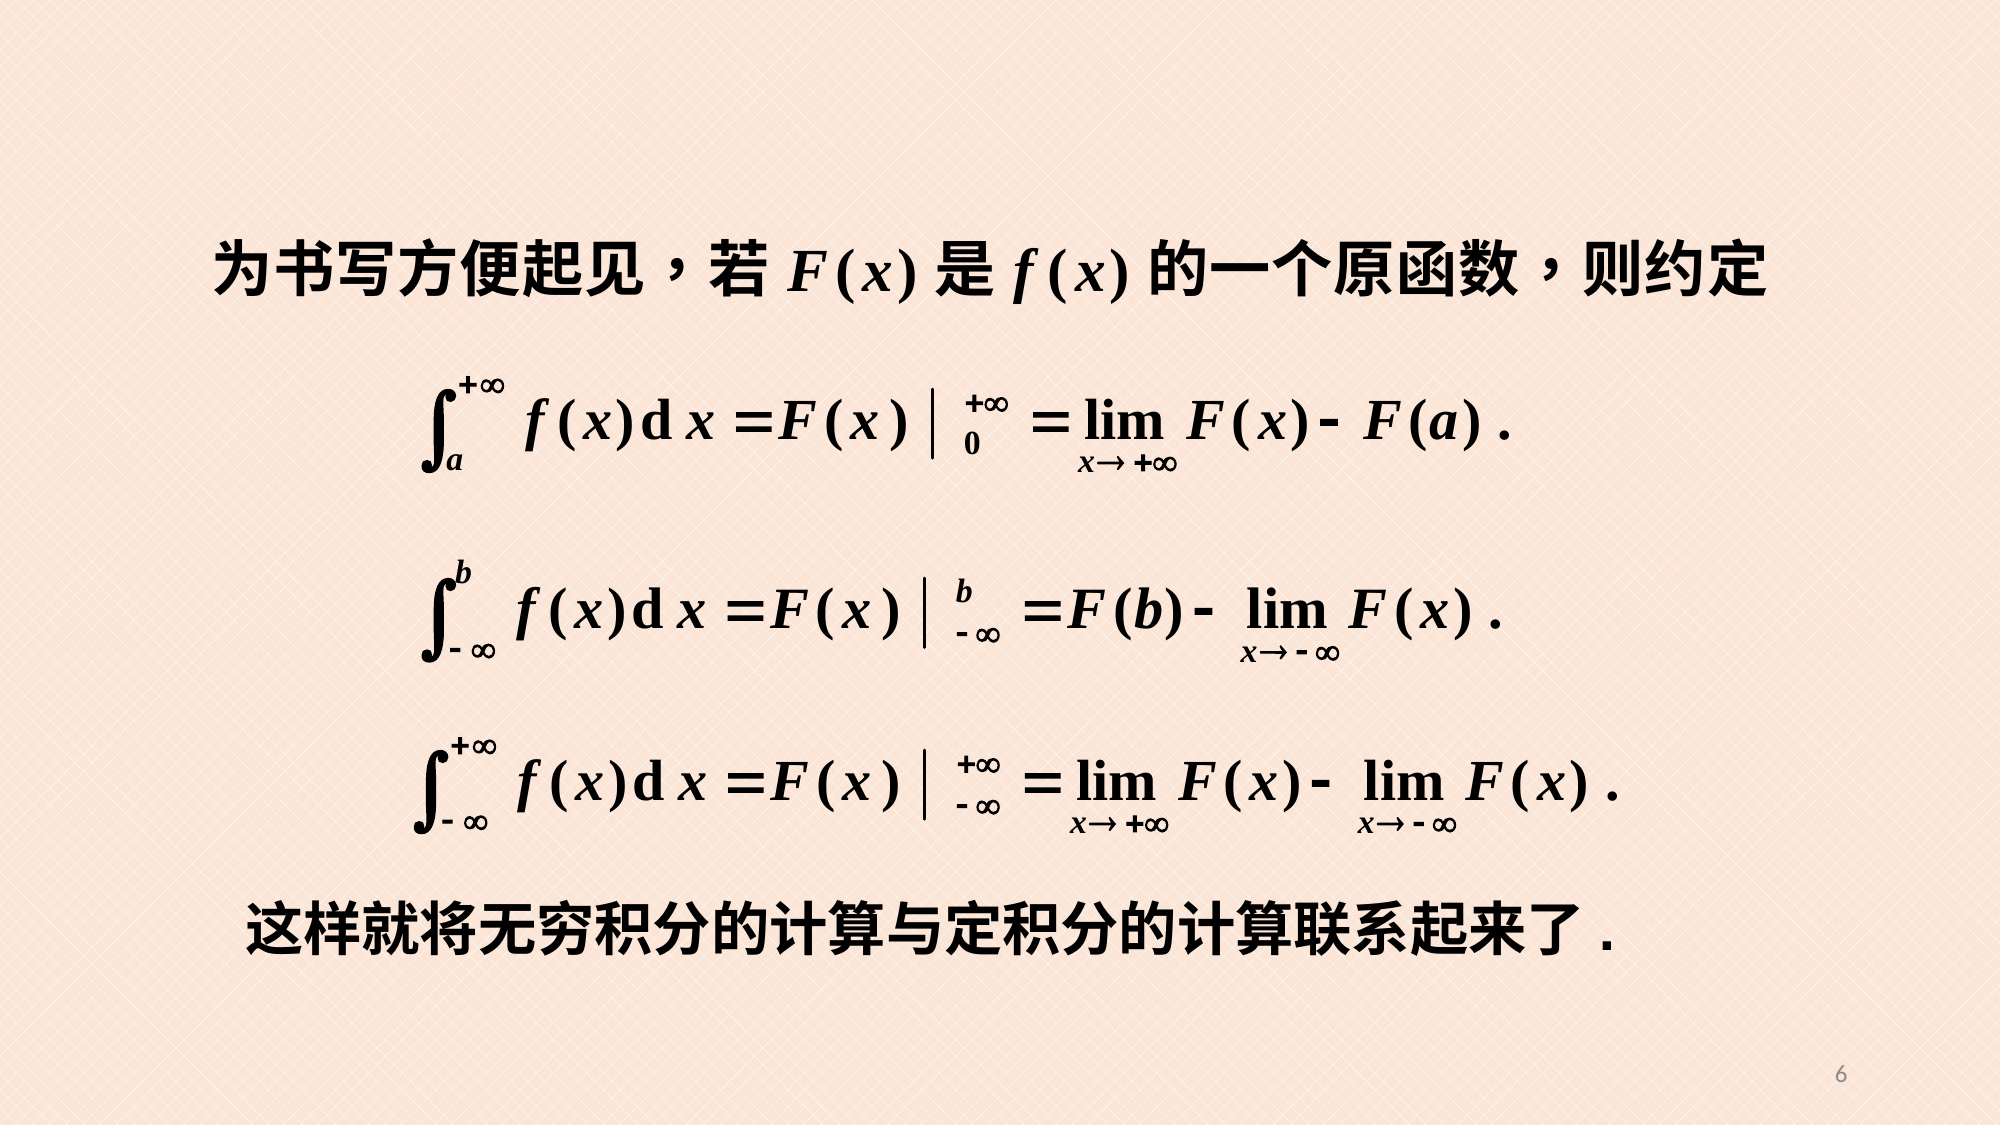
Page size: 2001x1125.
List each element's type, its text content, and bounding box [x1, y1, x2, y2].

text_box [403, 545, 1547, 677]
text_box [403, 356, 1554, 488]
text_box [395, 717, 1662, 849]
text_box 这样就将无穷积分的计算与定积分的计算联系起来了. [230, 884, 1638, 1040]
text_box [203, 230, 1812, 318]
slide_number 6 [1412, 1042, 1863, 1103]
